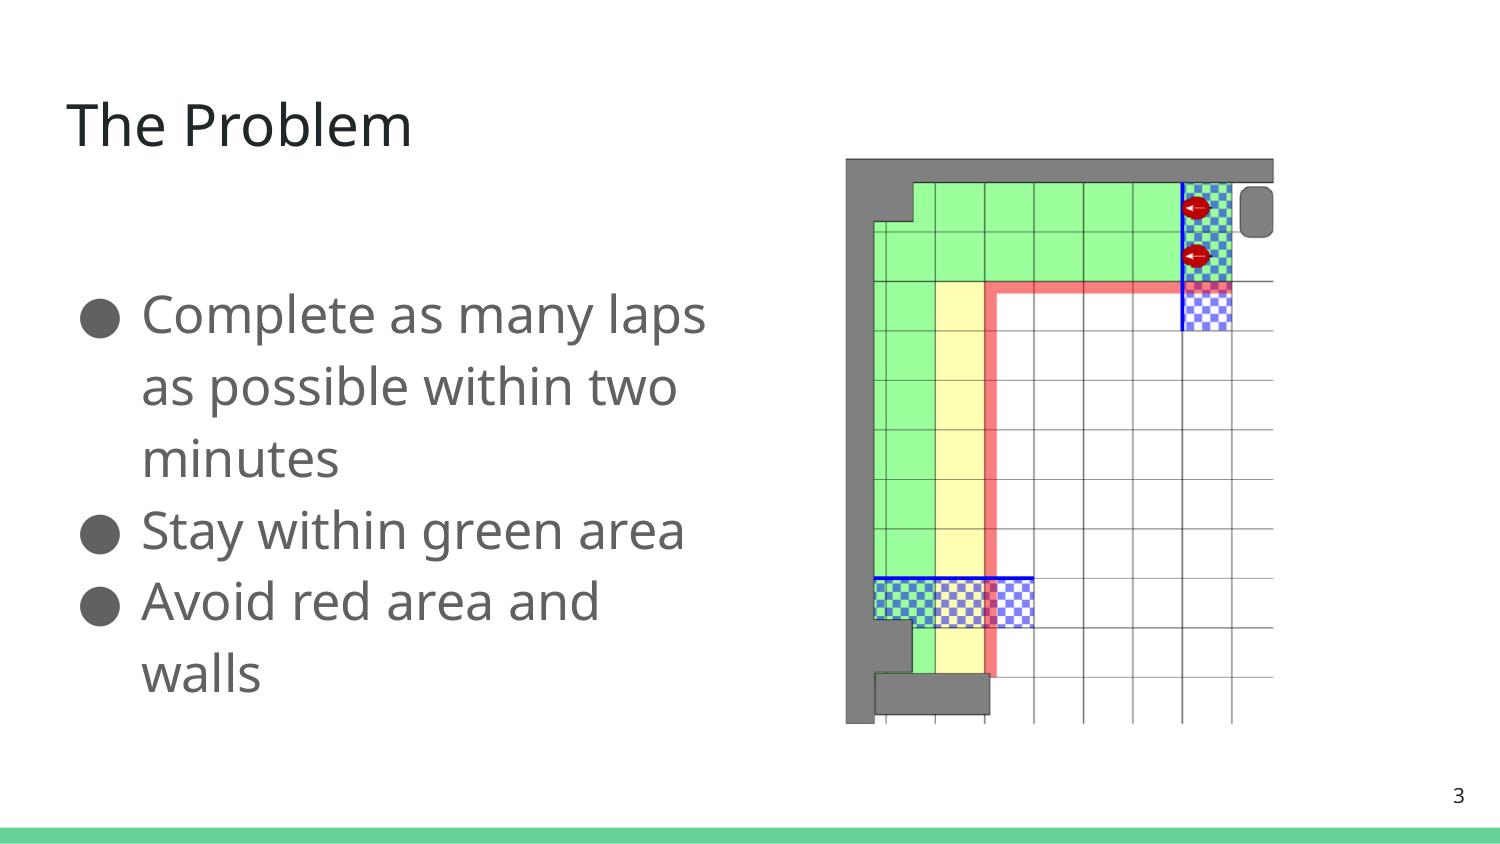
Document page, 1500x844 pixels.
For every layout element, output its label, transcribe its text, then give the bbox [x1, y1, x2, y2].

list Complete as many laps as possible within two minutes Stay within green area Avoid red area and walls [51, 257, 726, 651]
title The Problem [51, 72, 1449, 167]
slide_number ‹#› [1389, 764, 1480, 830]
picture [845, 155, 1277, 725]
